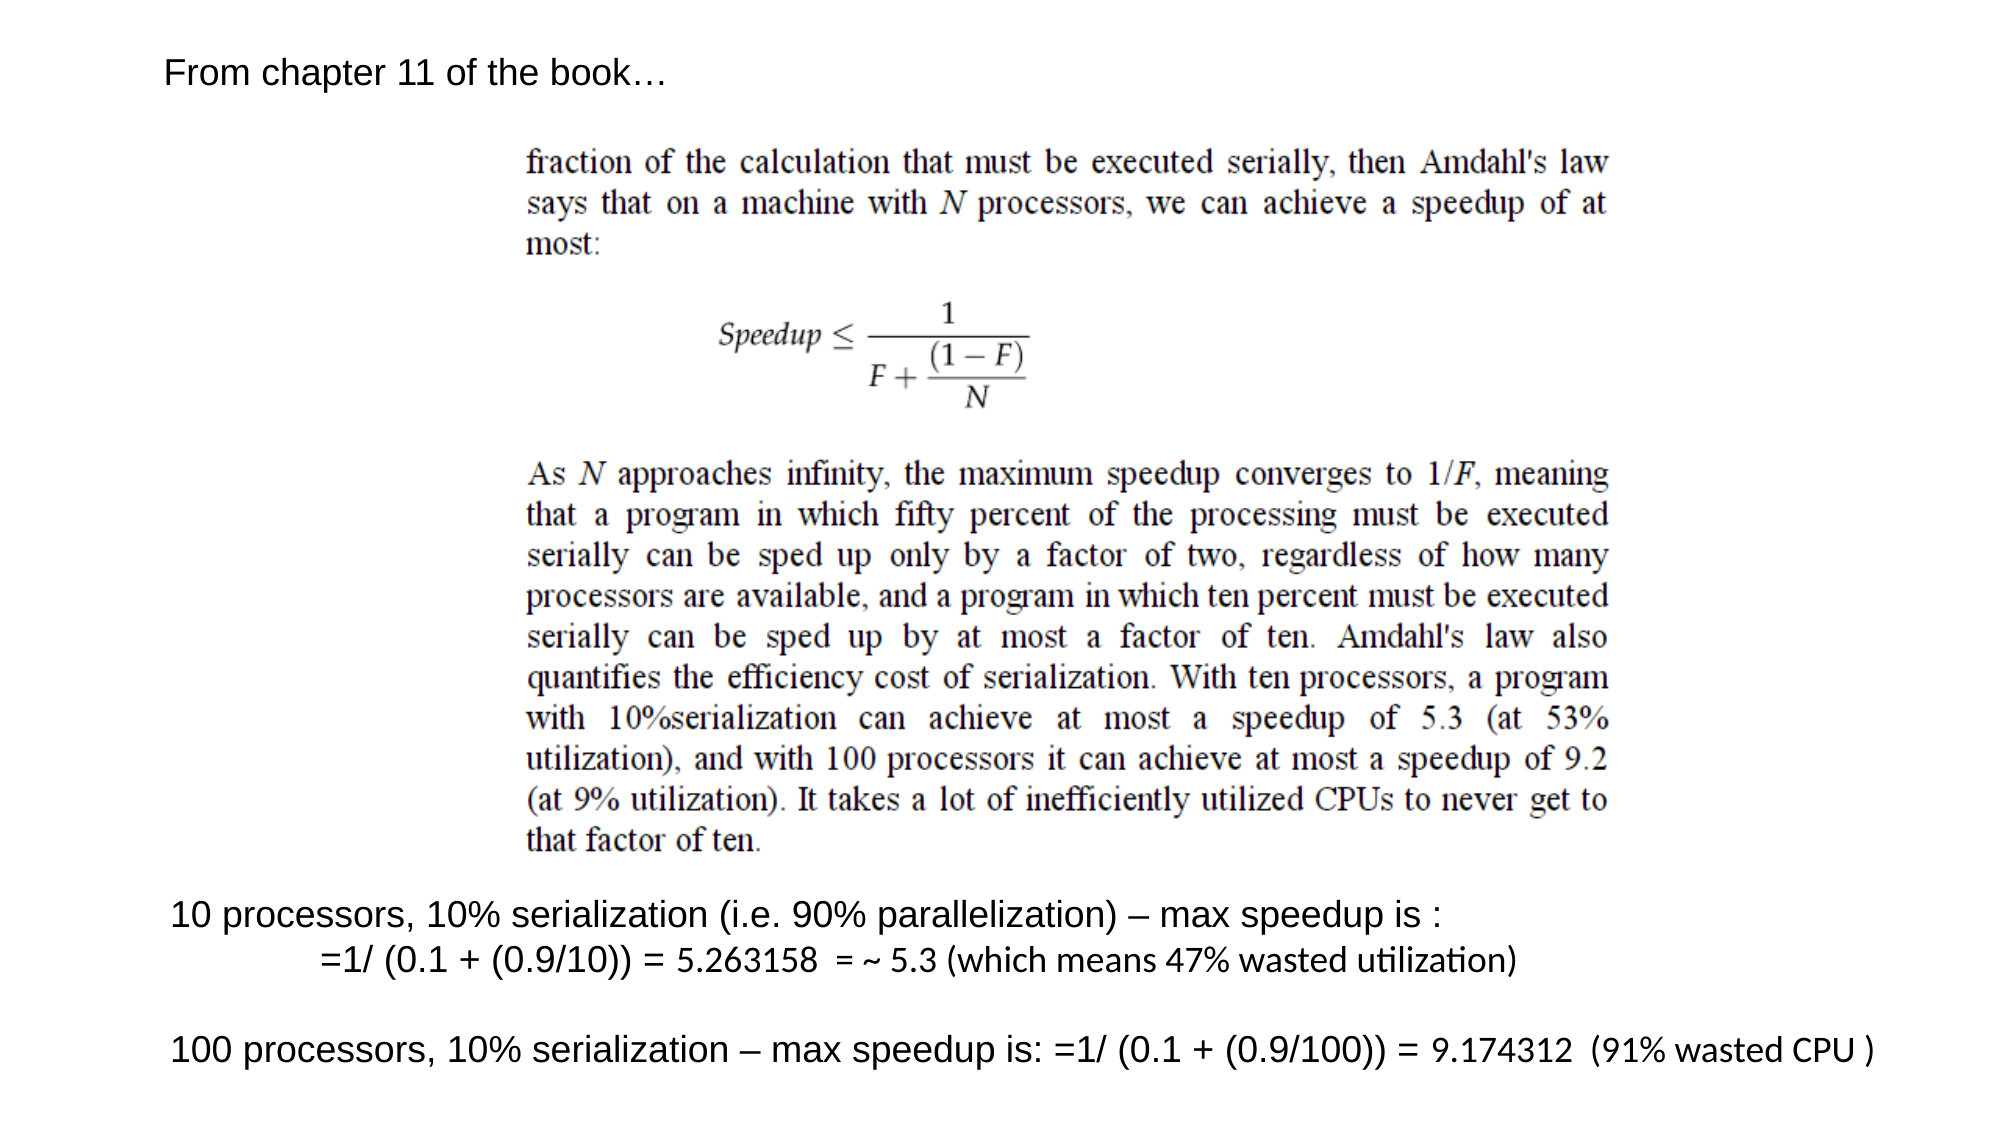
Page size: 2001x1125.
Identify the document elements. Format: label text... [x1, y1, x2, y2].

picture [477, 128, 1710, 911]
text_box From chapter 11 of the book… [148, 40, 684, 101]
text_box 10 processors, 10% serialization (i.e. 90% parallelization) – max speedup is : =1/ (0.1 + (0.9/10)) = 5.263158 = ~ 5.3 (which means 47% wasted utilization) 100 processors, 10% serialization – max speedup is: =1/ (0.1 + (0.9/100)) = 9.174312 (91% wasted CPU ) [155, 882, 1891, 1078]
